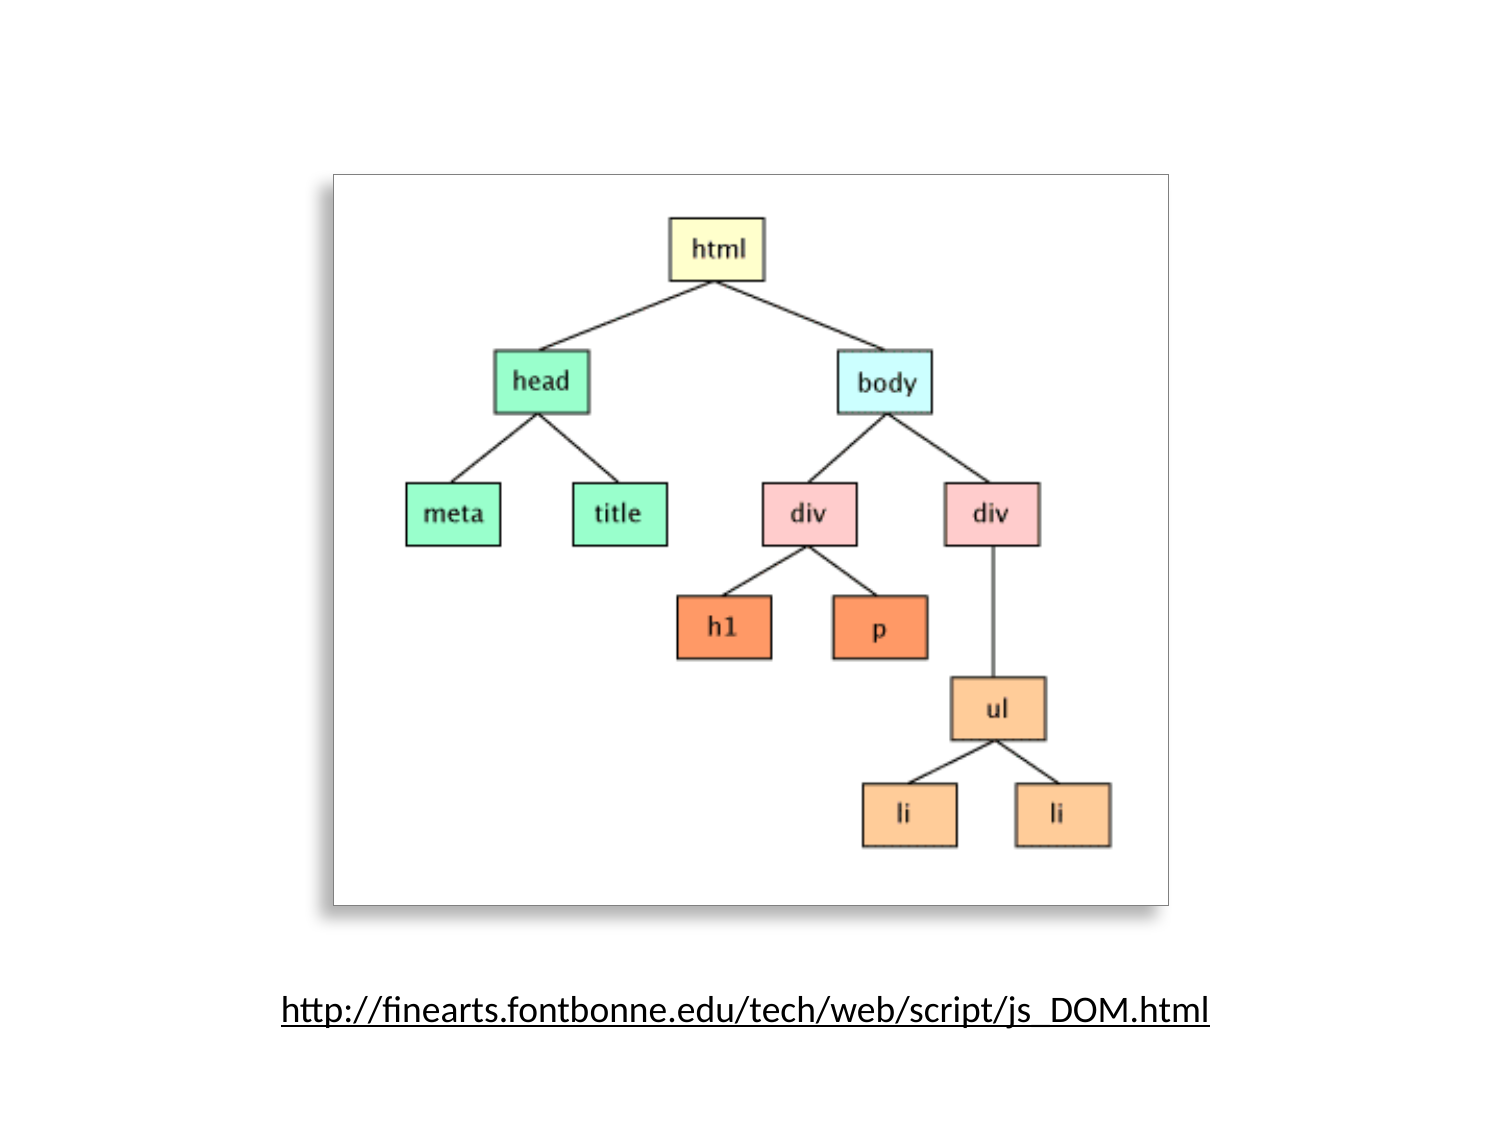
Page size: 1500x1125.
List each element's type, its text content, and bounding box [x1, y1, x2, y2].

text_box http://finearts.fontbonne.edu/tech/web/script/js_DOM.html [0, 977, 1500, 1038]
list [332, 174, 1169, 907]
